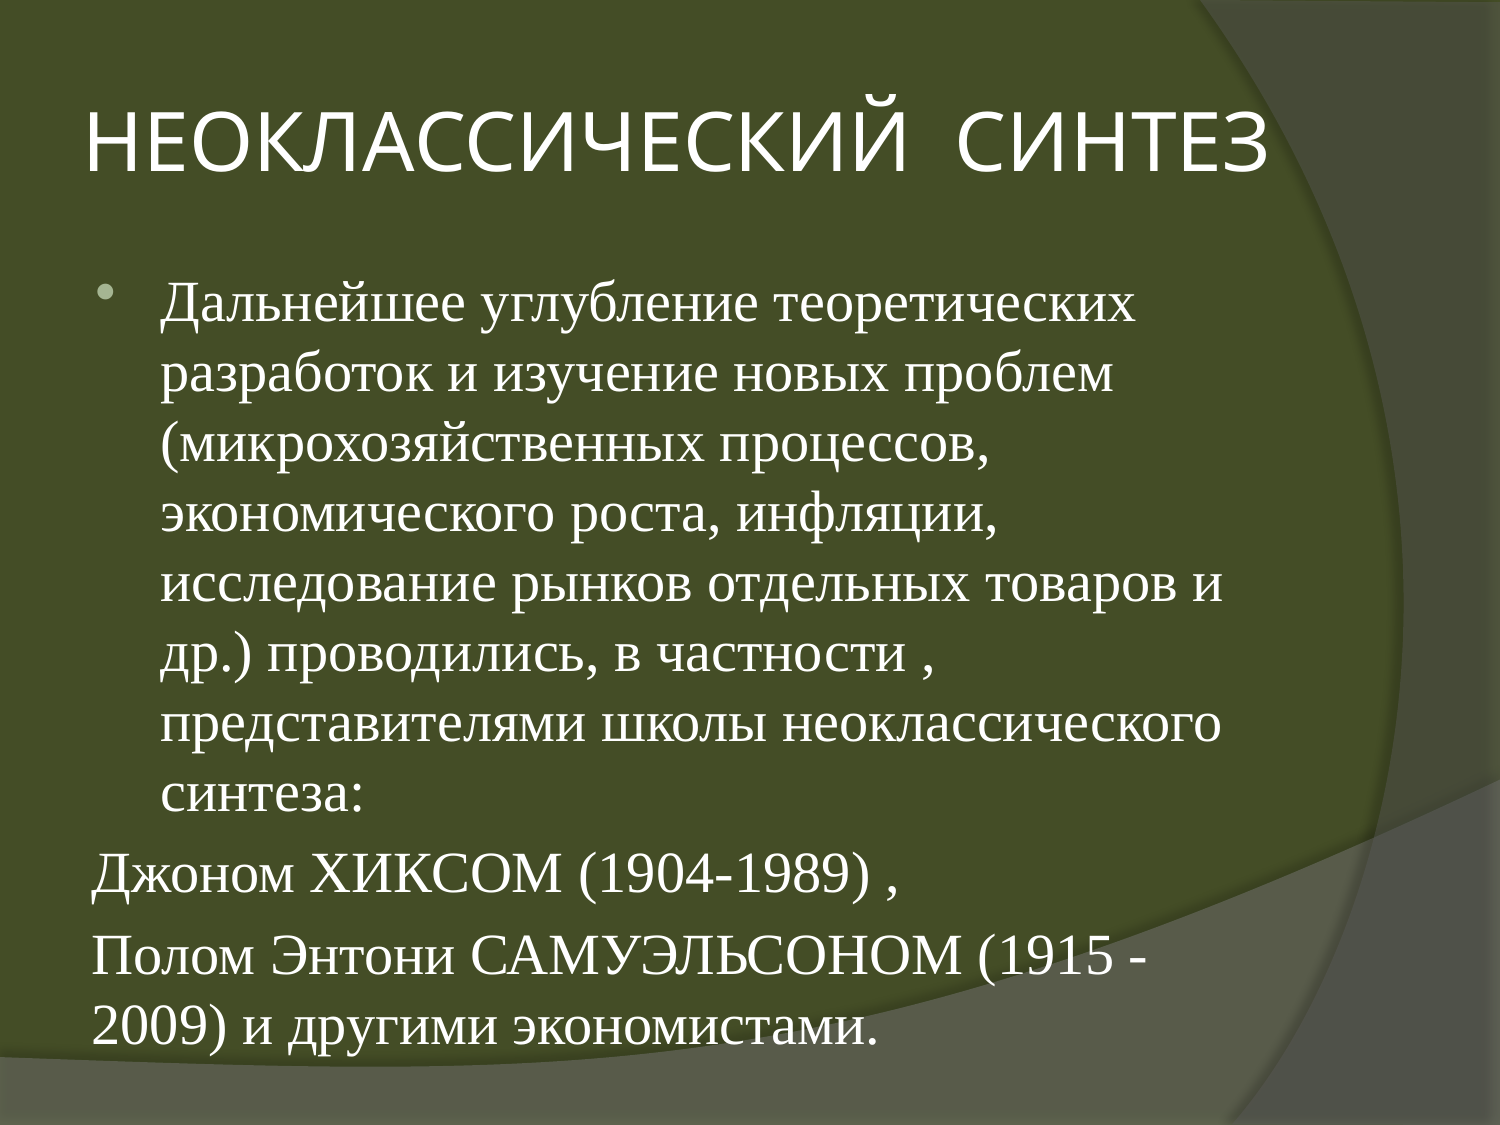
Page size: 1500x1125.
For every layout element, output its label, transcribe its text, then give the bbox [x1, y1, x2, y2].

list Дальнейшее углубление теоретических разработок и изучение новых проблем (микрохозяйственных процессов, экономического роста, инфляции, исследование рынков отдельных товаров и др.) проводились, в частности , представителями школы неоклассического синтеза: Джоном ХИКСОМ (1904-1989) , Полом Энтони САМУЭЛЬСОНОМ (1915 - 2009) и другими экономистами. [76, 255, 1302, 998]
title НЕОКЛАССИЧЕСКИЙ СИНТЕЗ [75, 45, 1300, 233]
